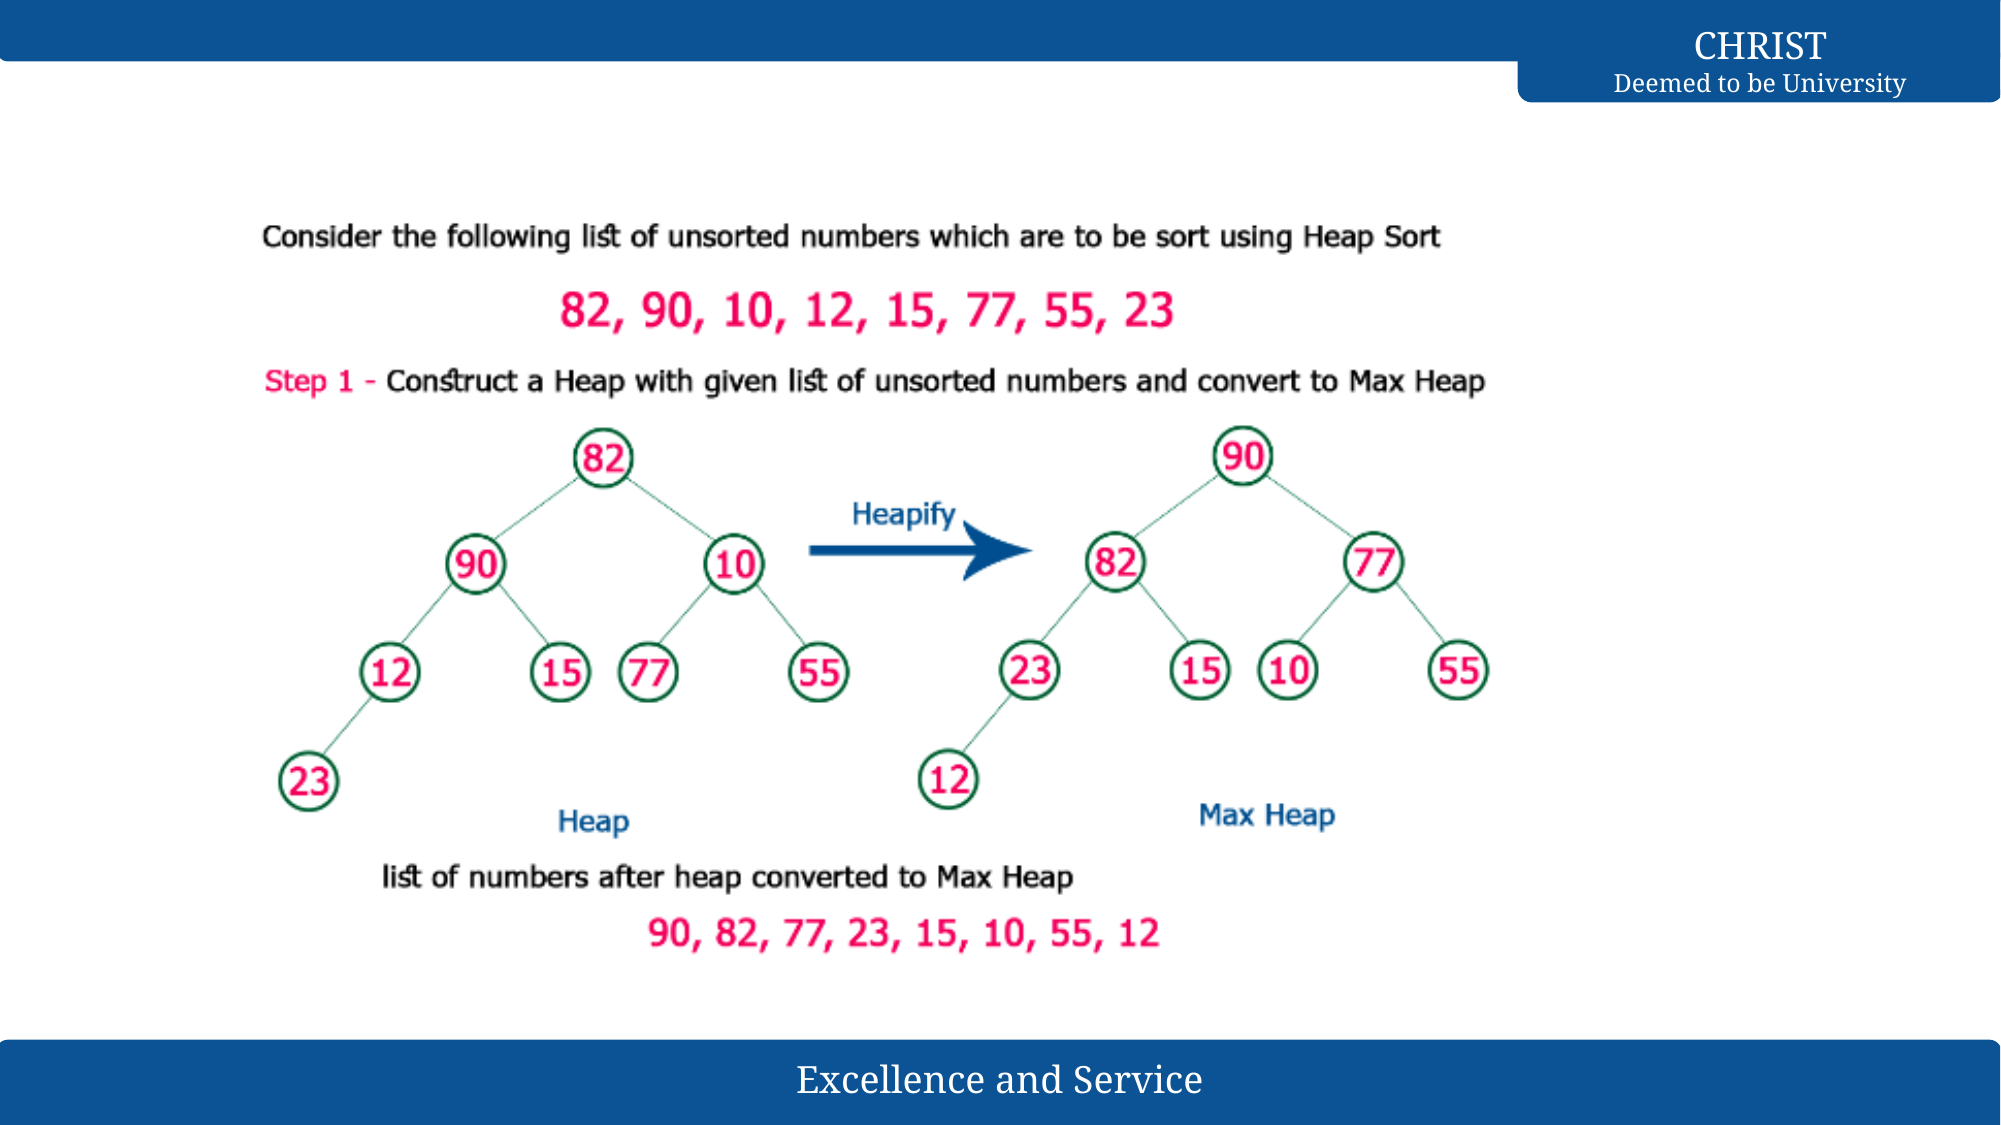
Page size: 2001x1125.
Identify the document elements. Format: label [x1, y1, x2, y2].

picture [219, 193, 1581, 961]
